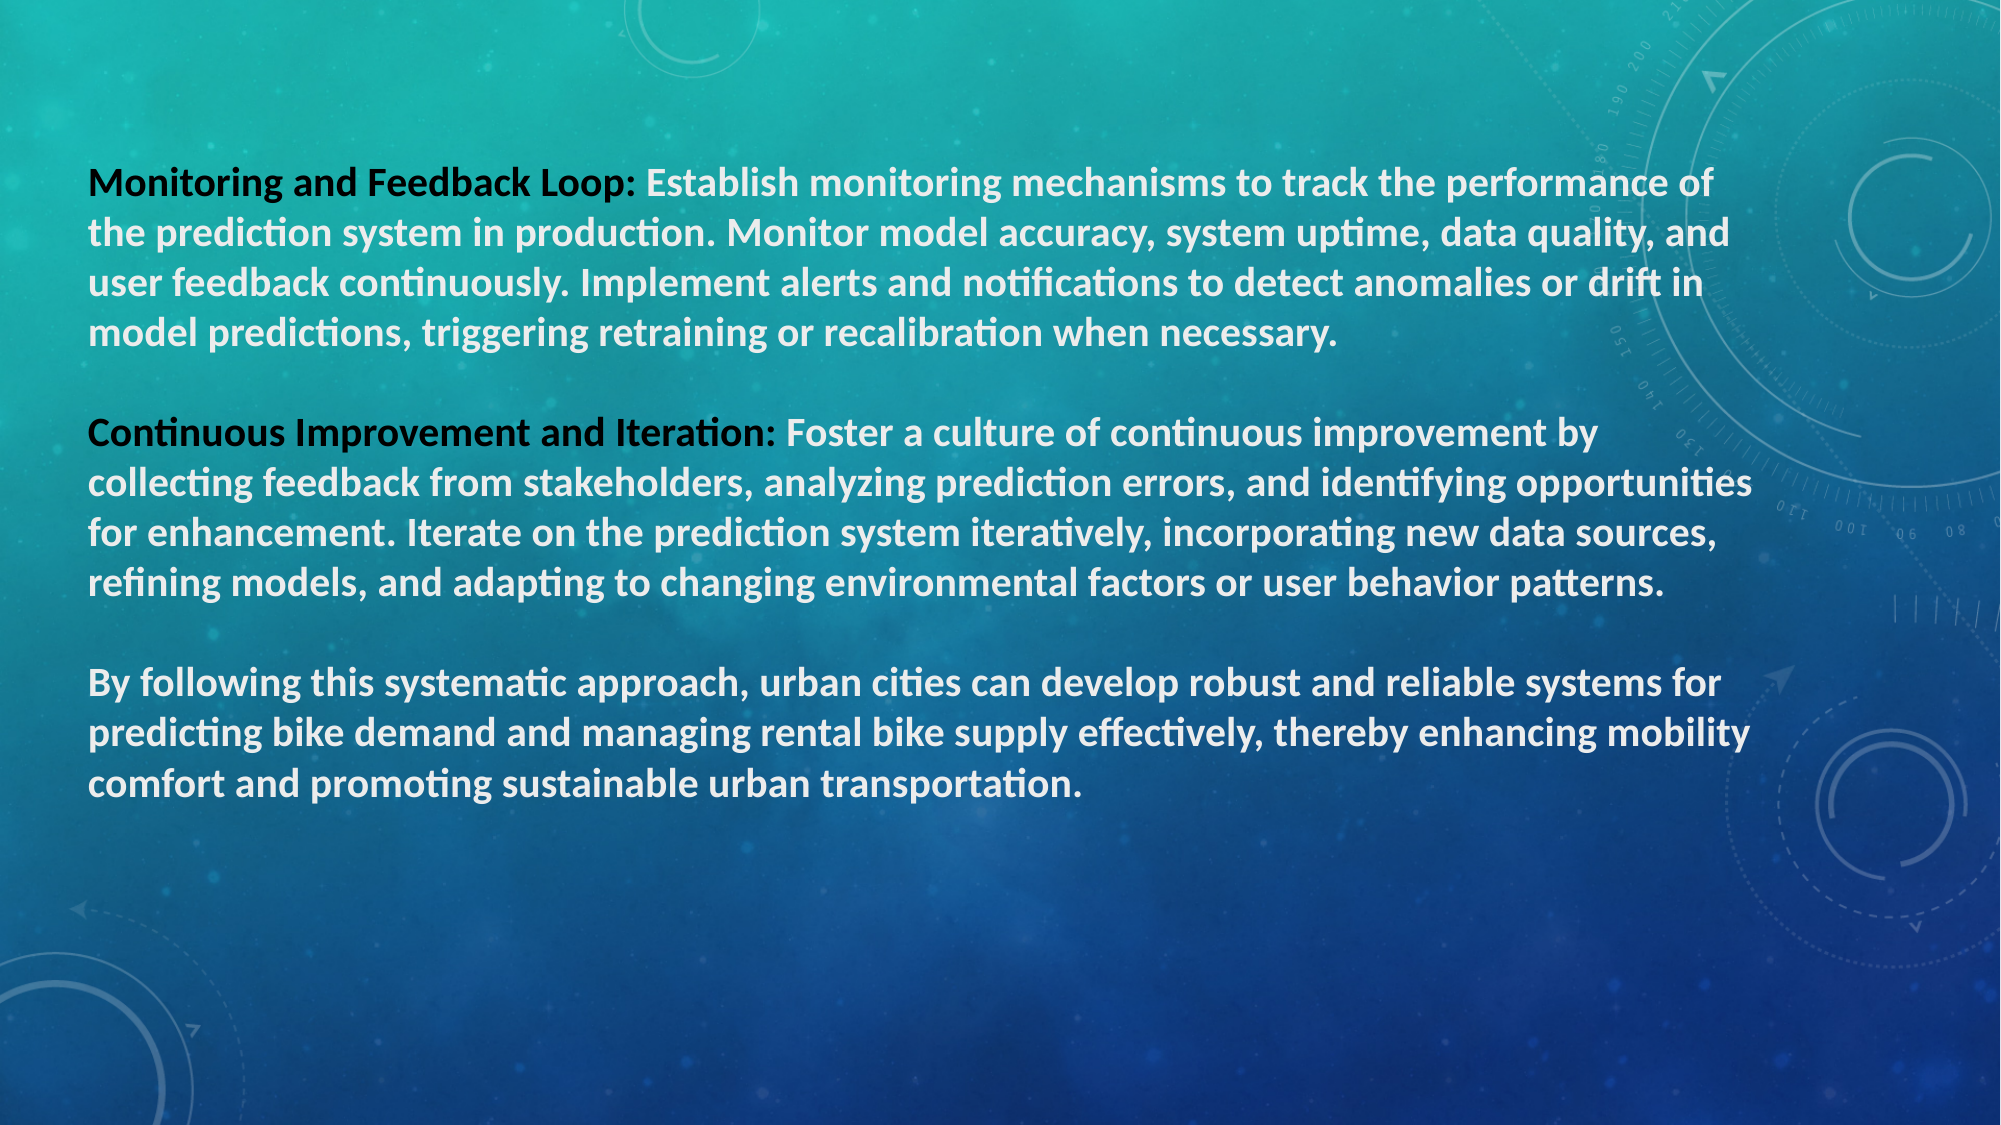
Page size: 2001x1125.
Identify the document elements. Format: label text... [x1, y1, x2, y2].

list Monitoring and Feedback Loop: Establish monitoring mechanisms to track the performance of the prediction system in production. Monitor model accuracy, system uptime, data quality, and user feedback continuously. Implement alerts and notifications to detect anomalies or drift in model predictions, triggering retraining or recalibration when necessary. Continuous Improvement and Iteration: Foster a culture of continuous improvement by collecting feedback from stakeholders, analyzing prediction errors, and identifying opportunities for enhancement. Iterate on the prediction system iteratively, incorporating new data sources, refining models, and adapting to changing environmental factors or user behavior patterns. By following this systematic approach, urban cities can develop robust and reliable systems for predicting bike demand and managing rental bike supply effectively, thereby enhancing mobility comfort and promoting sustainable urban transportation. [72, 59, 1775, 950]
picture [0, 0, 2001, 1125]
